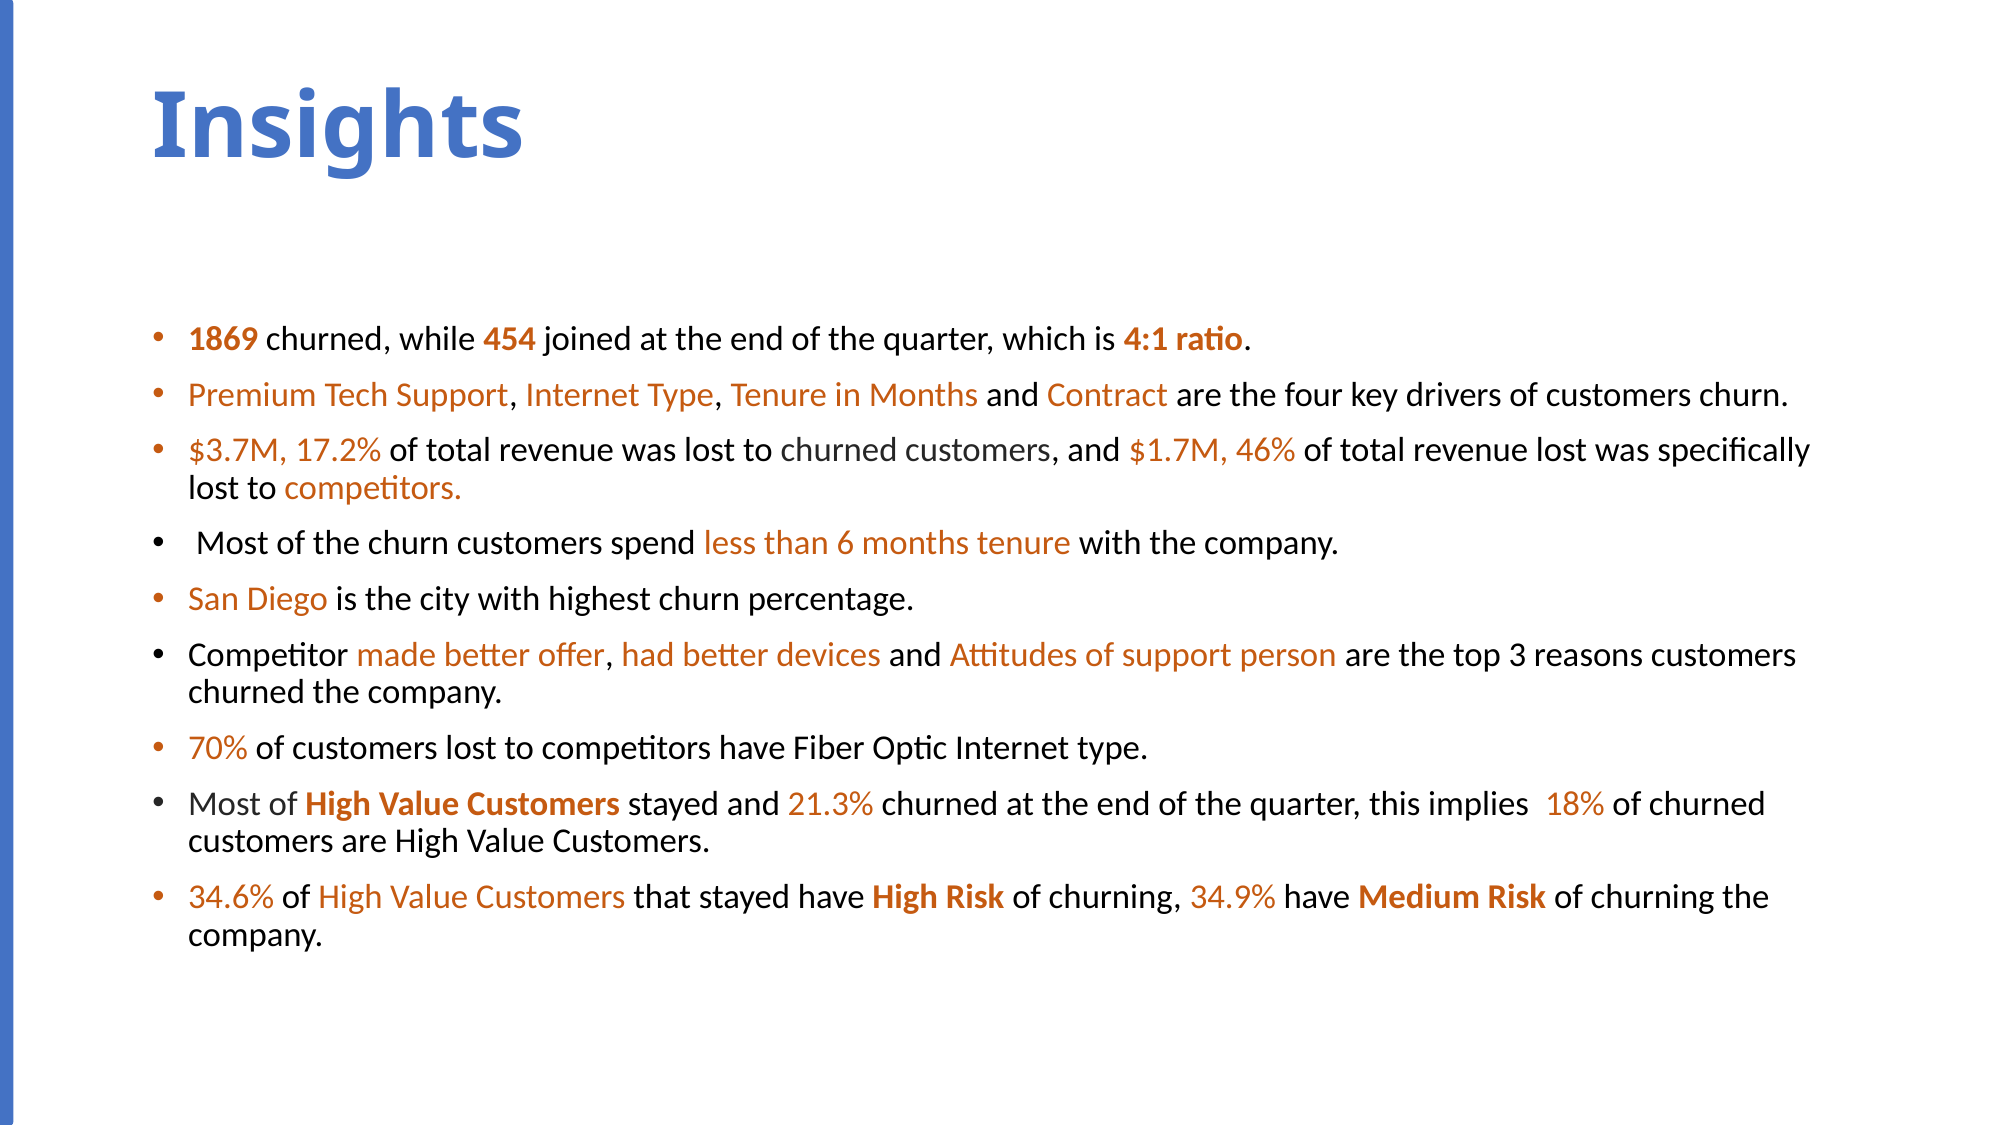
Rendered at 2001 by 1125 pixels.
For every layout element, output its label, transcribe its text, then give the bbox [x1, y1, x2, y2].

list 1869 churned, while 454 joined at the end of the quarter, which is 4:1 ratio. Premium Tech Support, Internet Type, Tenure in Months and Contract are the four key drivers of customers churn. $3.7M, 17.2% of total revenue was lost to churned customers, and $1.7M, 46% of total revenue lost was specifically lost to competitors. Most of the churn customers spend less than 6 months tenure with the company. San Diego is the city with highest churn percentage. Competitor made better offer, had better devices and Attitudes of support person are the top 3 reasons customers churned the company. 70% of customers lost to competitors have Fiber Optic Internet type. Most of High Value Customers stayed and 21.3% churned at the end of the quarter, this implies 18% of churned customers are High Value Customers. 34.6% of High Value Customers that stayed have High Risk of churning, 34.9% have Medium Risk of churning the company. [137, 250, 1863, 1029]
title Insights [137, 59, 1863, 195]
text_box [0, 0, 14, 1125]
